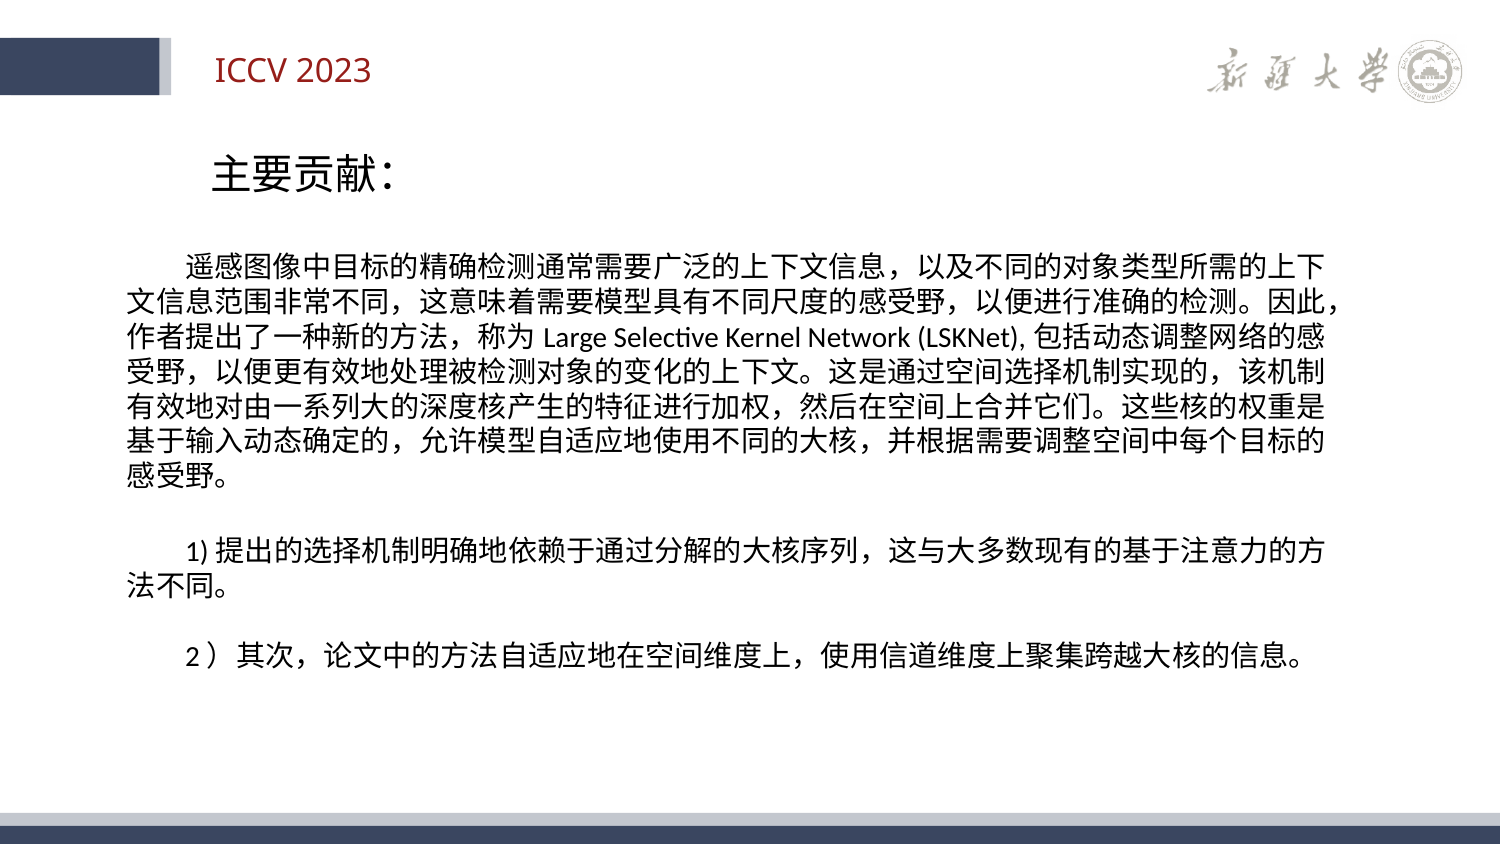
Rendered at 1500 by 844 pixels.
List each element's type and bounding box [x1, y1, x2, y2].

text_box [0, 34, 1500, 844]
